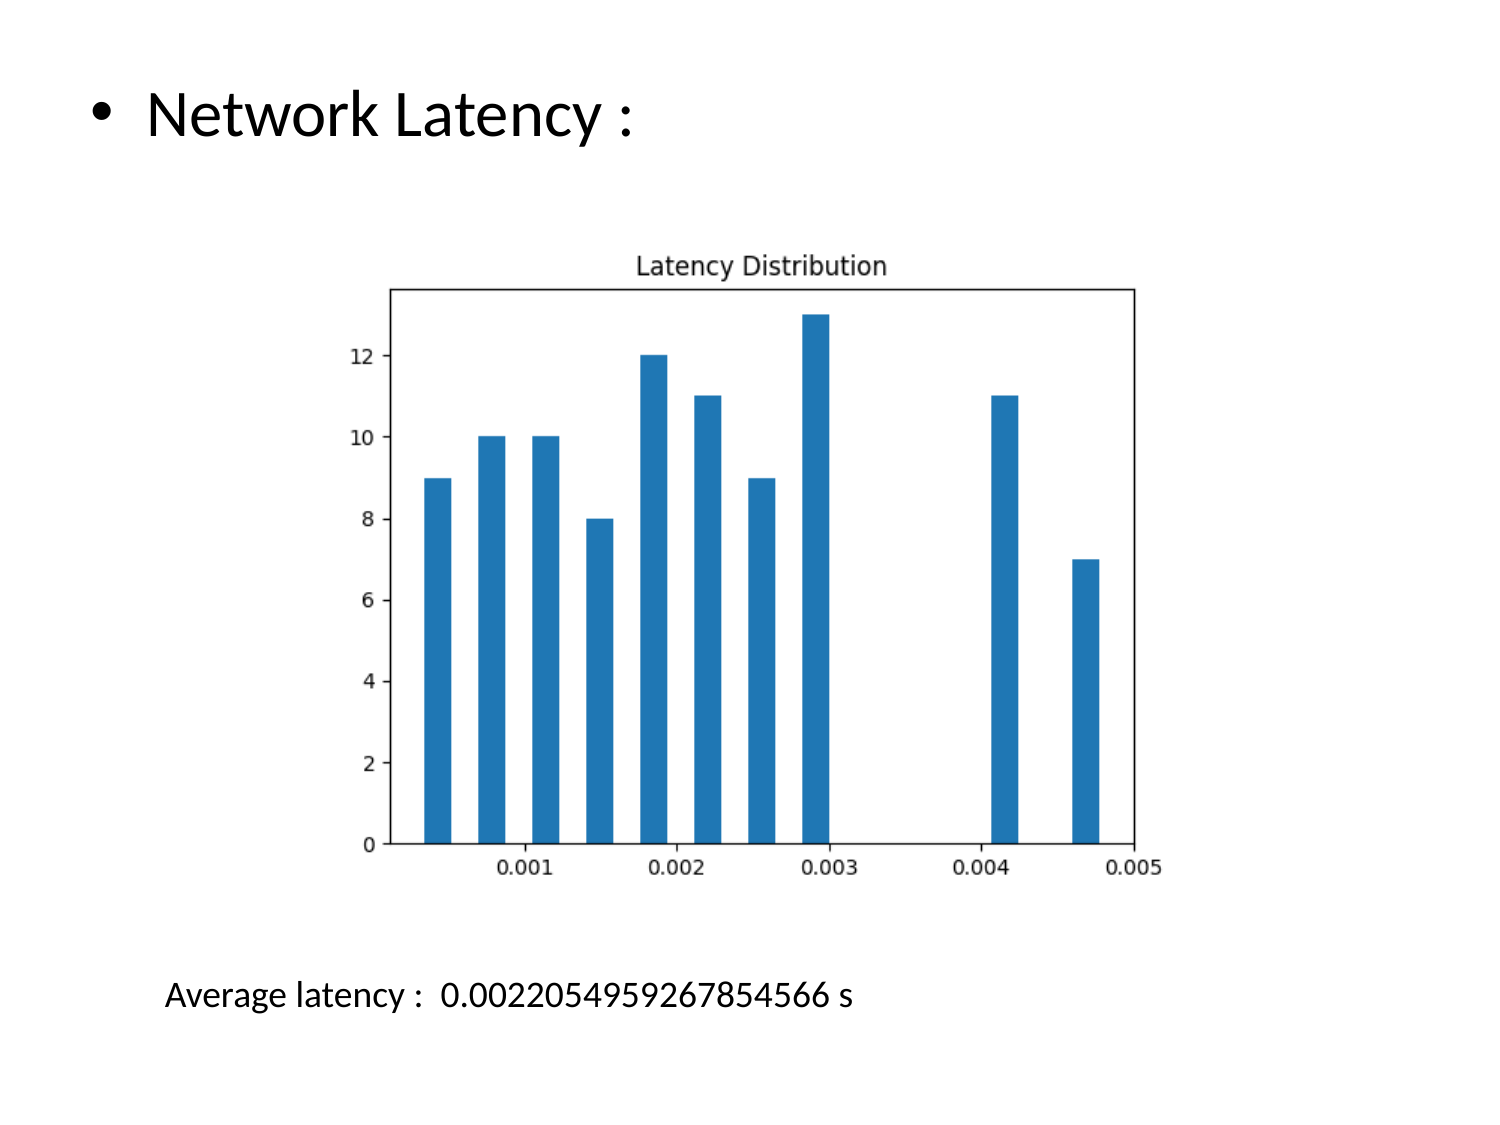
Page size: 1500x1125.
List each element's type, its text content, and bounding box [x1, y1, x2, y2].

list Network Latency : [75, 62, 1425, 1005]
text_box Average latency : 0.0022054959267854566 s [149, 962, 1263, 1023]
picture [269, 202, 1231, 923]
